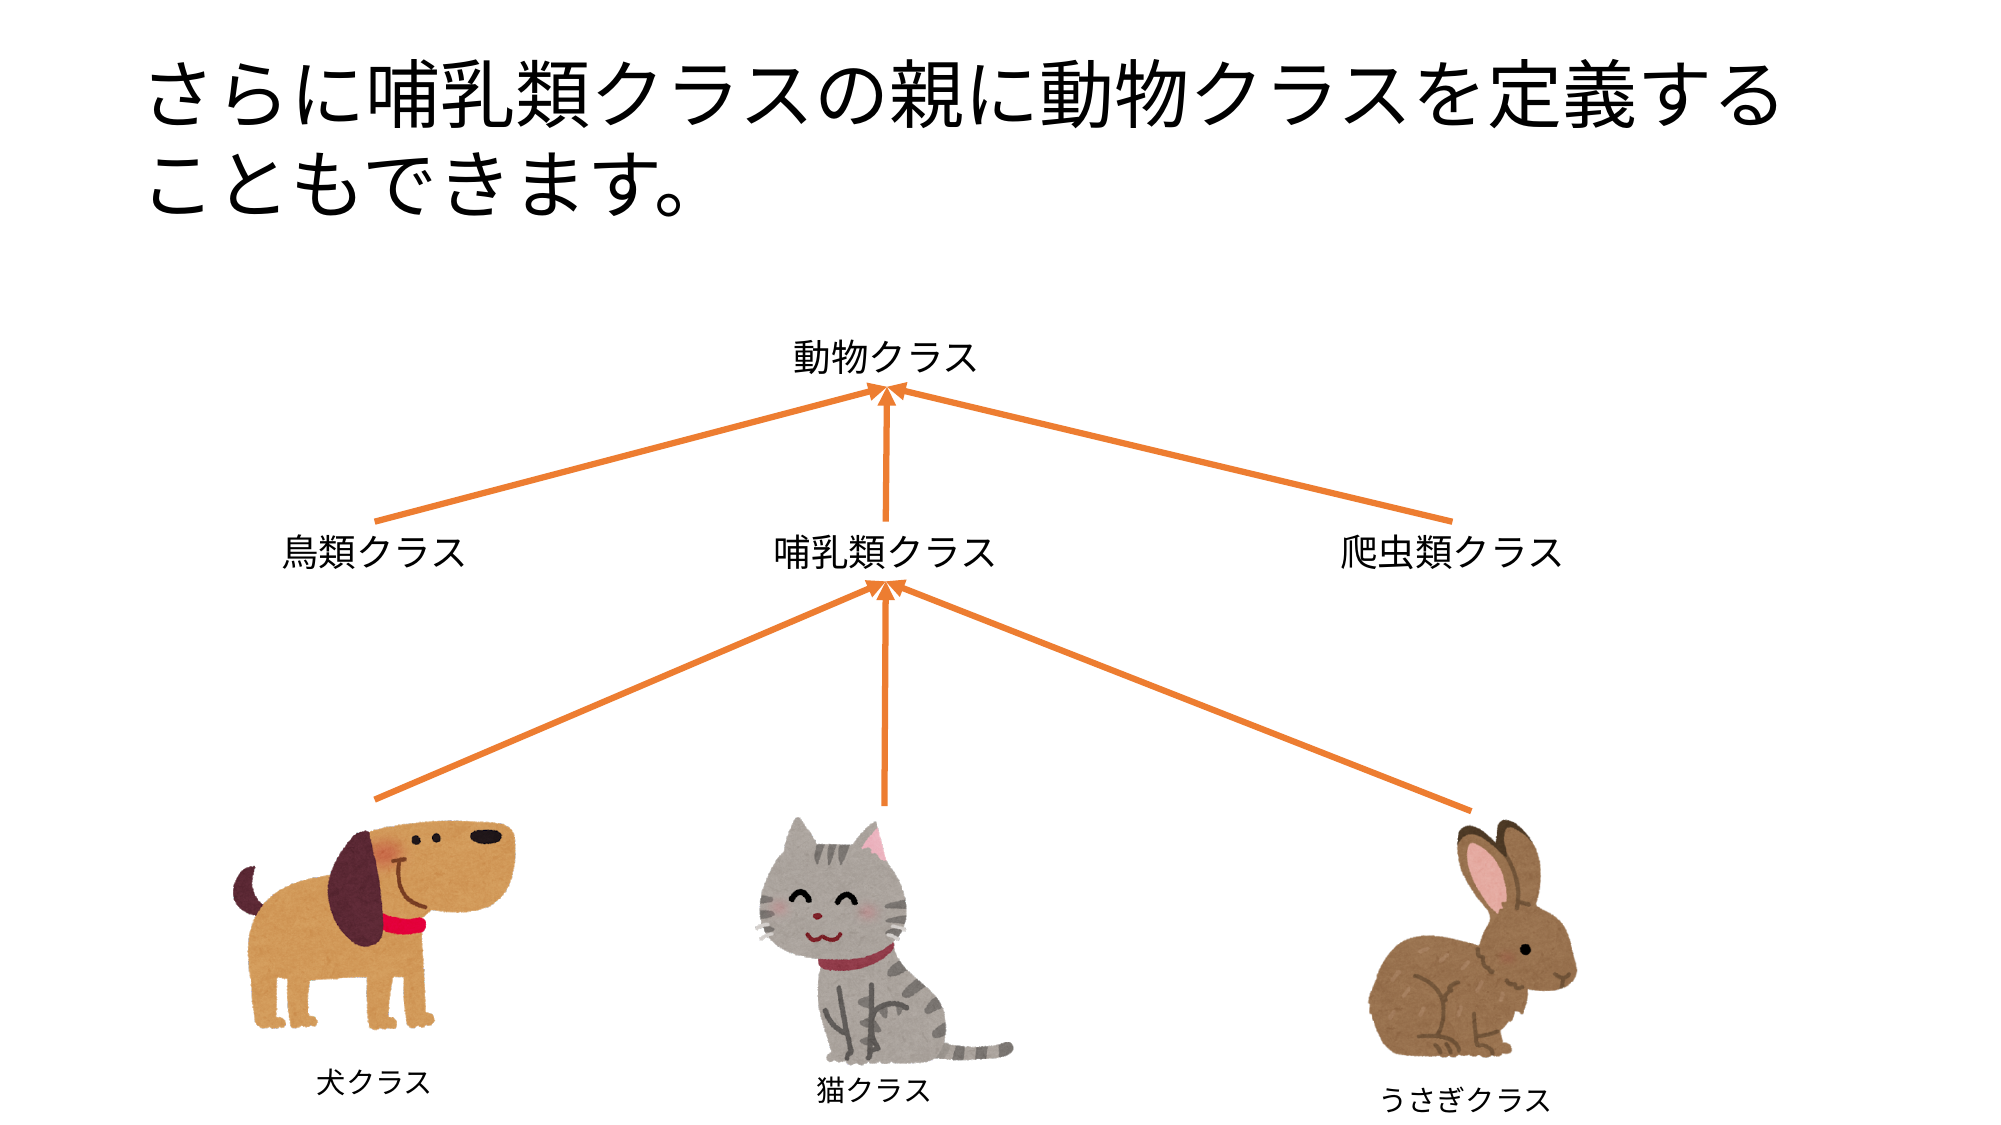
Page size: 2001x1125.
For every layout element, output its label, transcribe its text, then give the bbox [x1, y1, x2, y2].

text_box うさぎクラス [1363, 1074, 1569, 1125]
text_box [887, 387, 1453, 522]
picture [224, 799, 525, 1048]
picture [746, 806, 1023, 1081]
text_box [374, 387, 887, 522]
picture [1344, 811, 1599, 1066]
text_box 猫クラス [801, 1081, 948, 1115]
text_box さらに哺乳類クラスの親に動物クラスを定義することもできます。 [125, 39, 1817, 235]
text_box 哺乳類クラス [690, 522, 1082, 582]
text_box 鳥類クラス [179, 521, 571, 582]
text_box 動物クラス [691, 327, 1083, 387]
text_box 爬虫類クラス [1256, 521, 1648, 582]
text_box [374, 582, 884, 800]
text_box 犬クラス [302, 1056, 449, 1107]
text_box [885, 582, 1472, 812]
